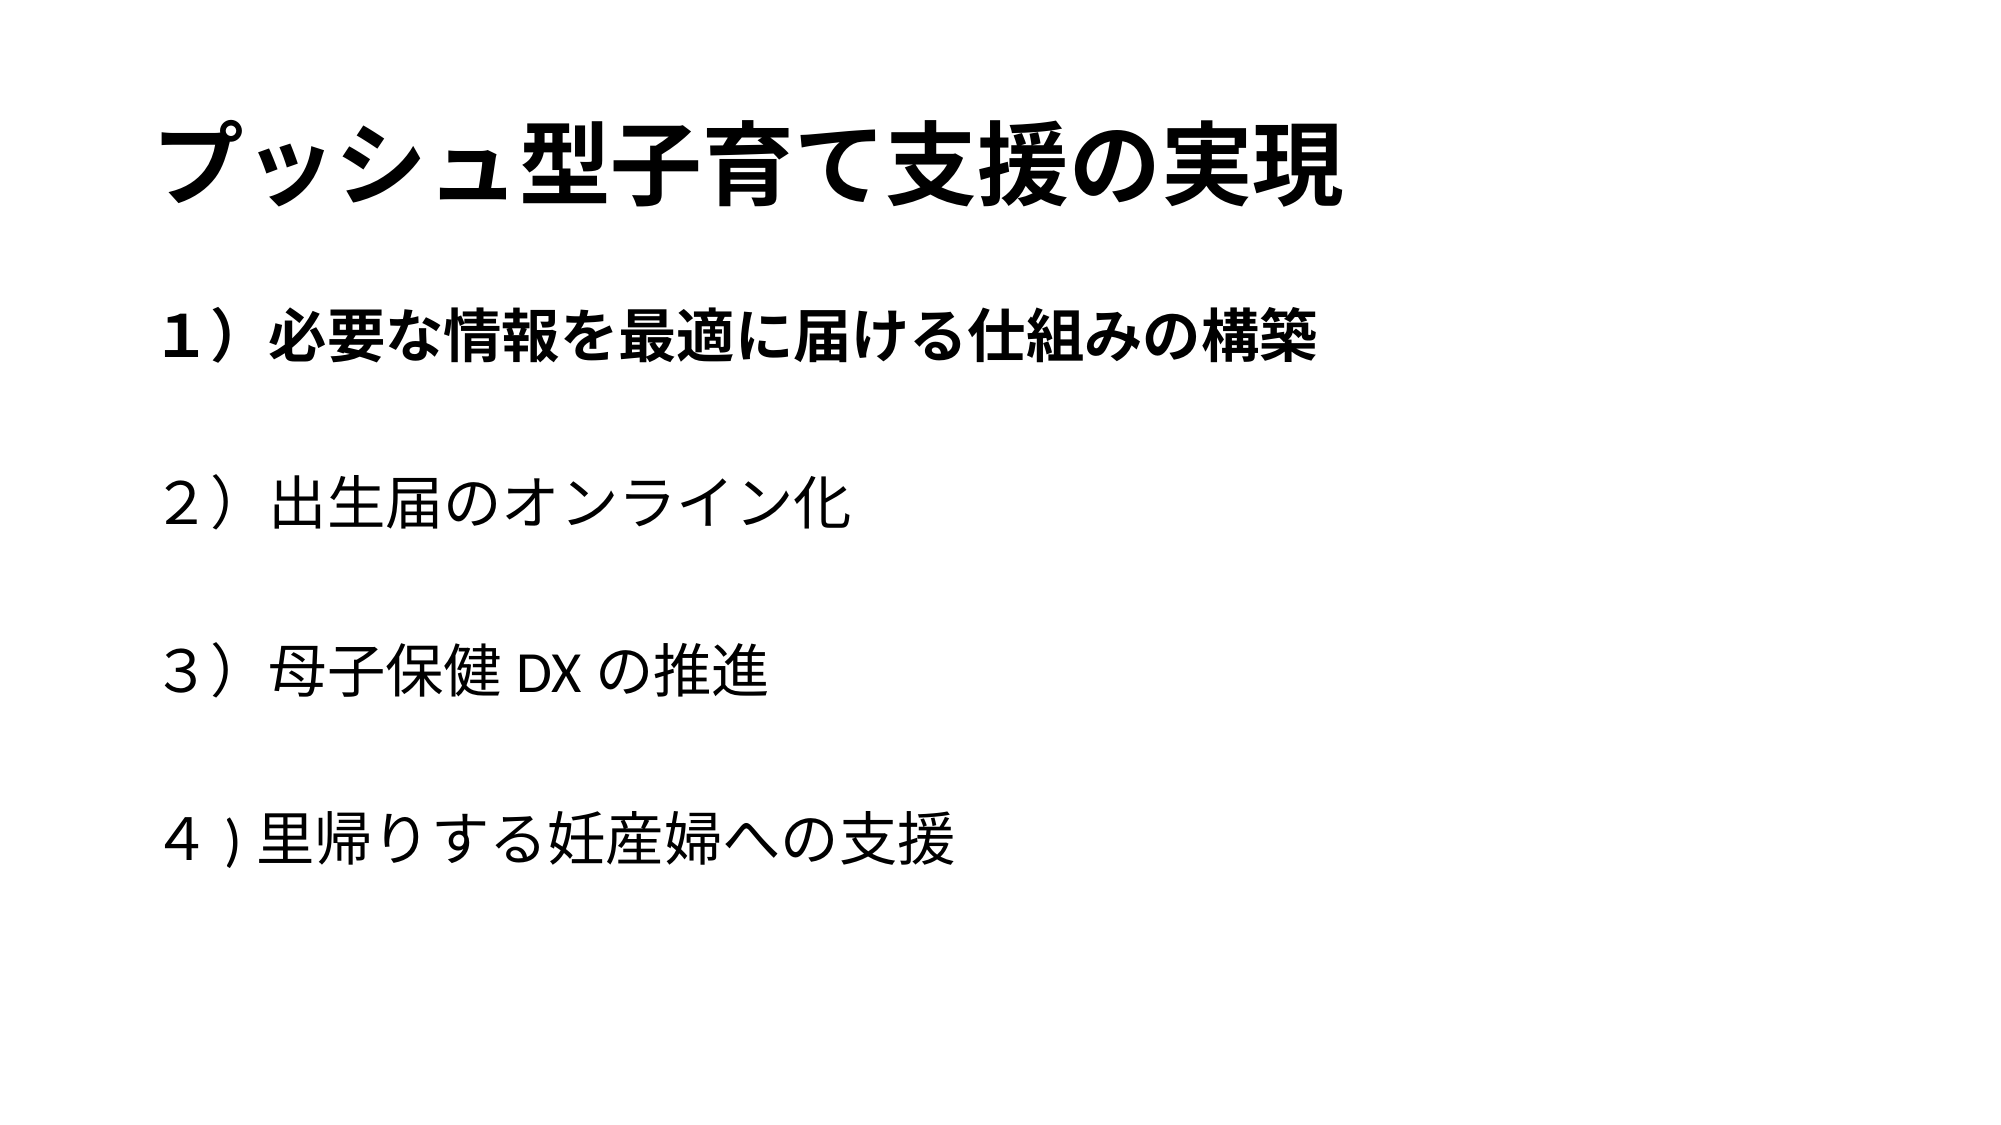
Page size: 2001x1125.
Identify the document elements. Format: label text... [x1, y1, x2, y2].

list １）必要な情報を最適に届ける仕組みの構築 ２）出生届のオンライン化 ３）母子保健DXの推進 ４)里帰りする妊産婦への支援 [137, 299, 1863, 1014]
title プッシュ型子育て支援の実現 [137, 59, 1863, 278]
